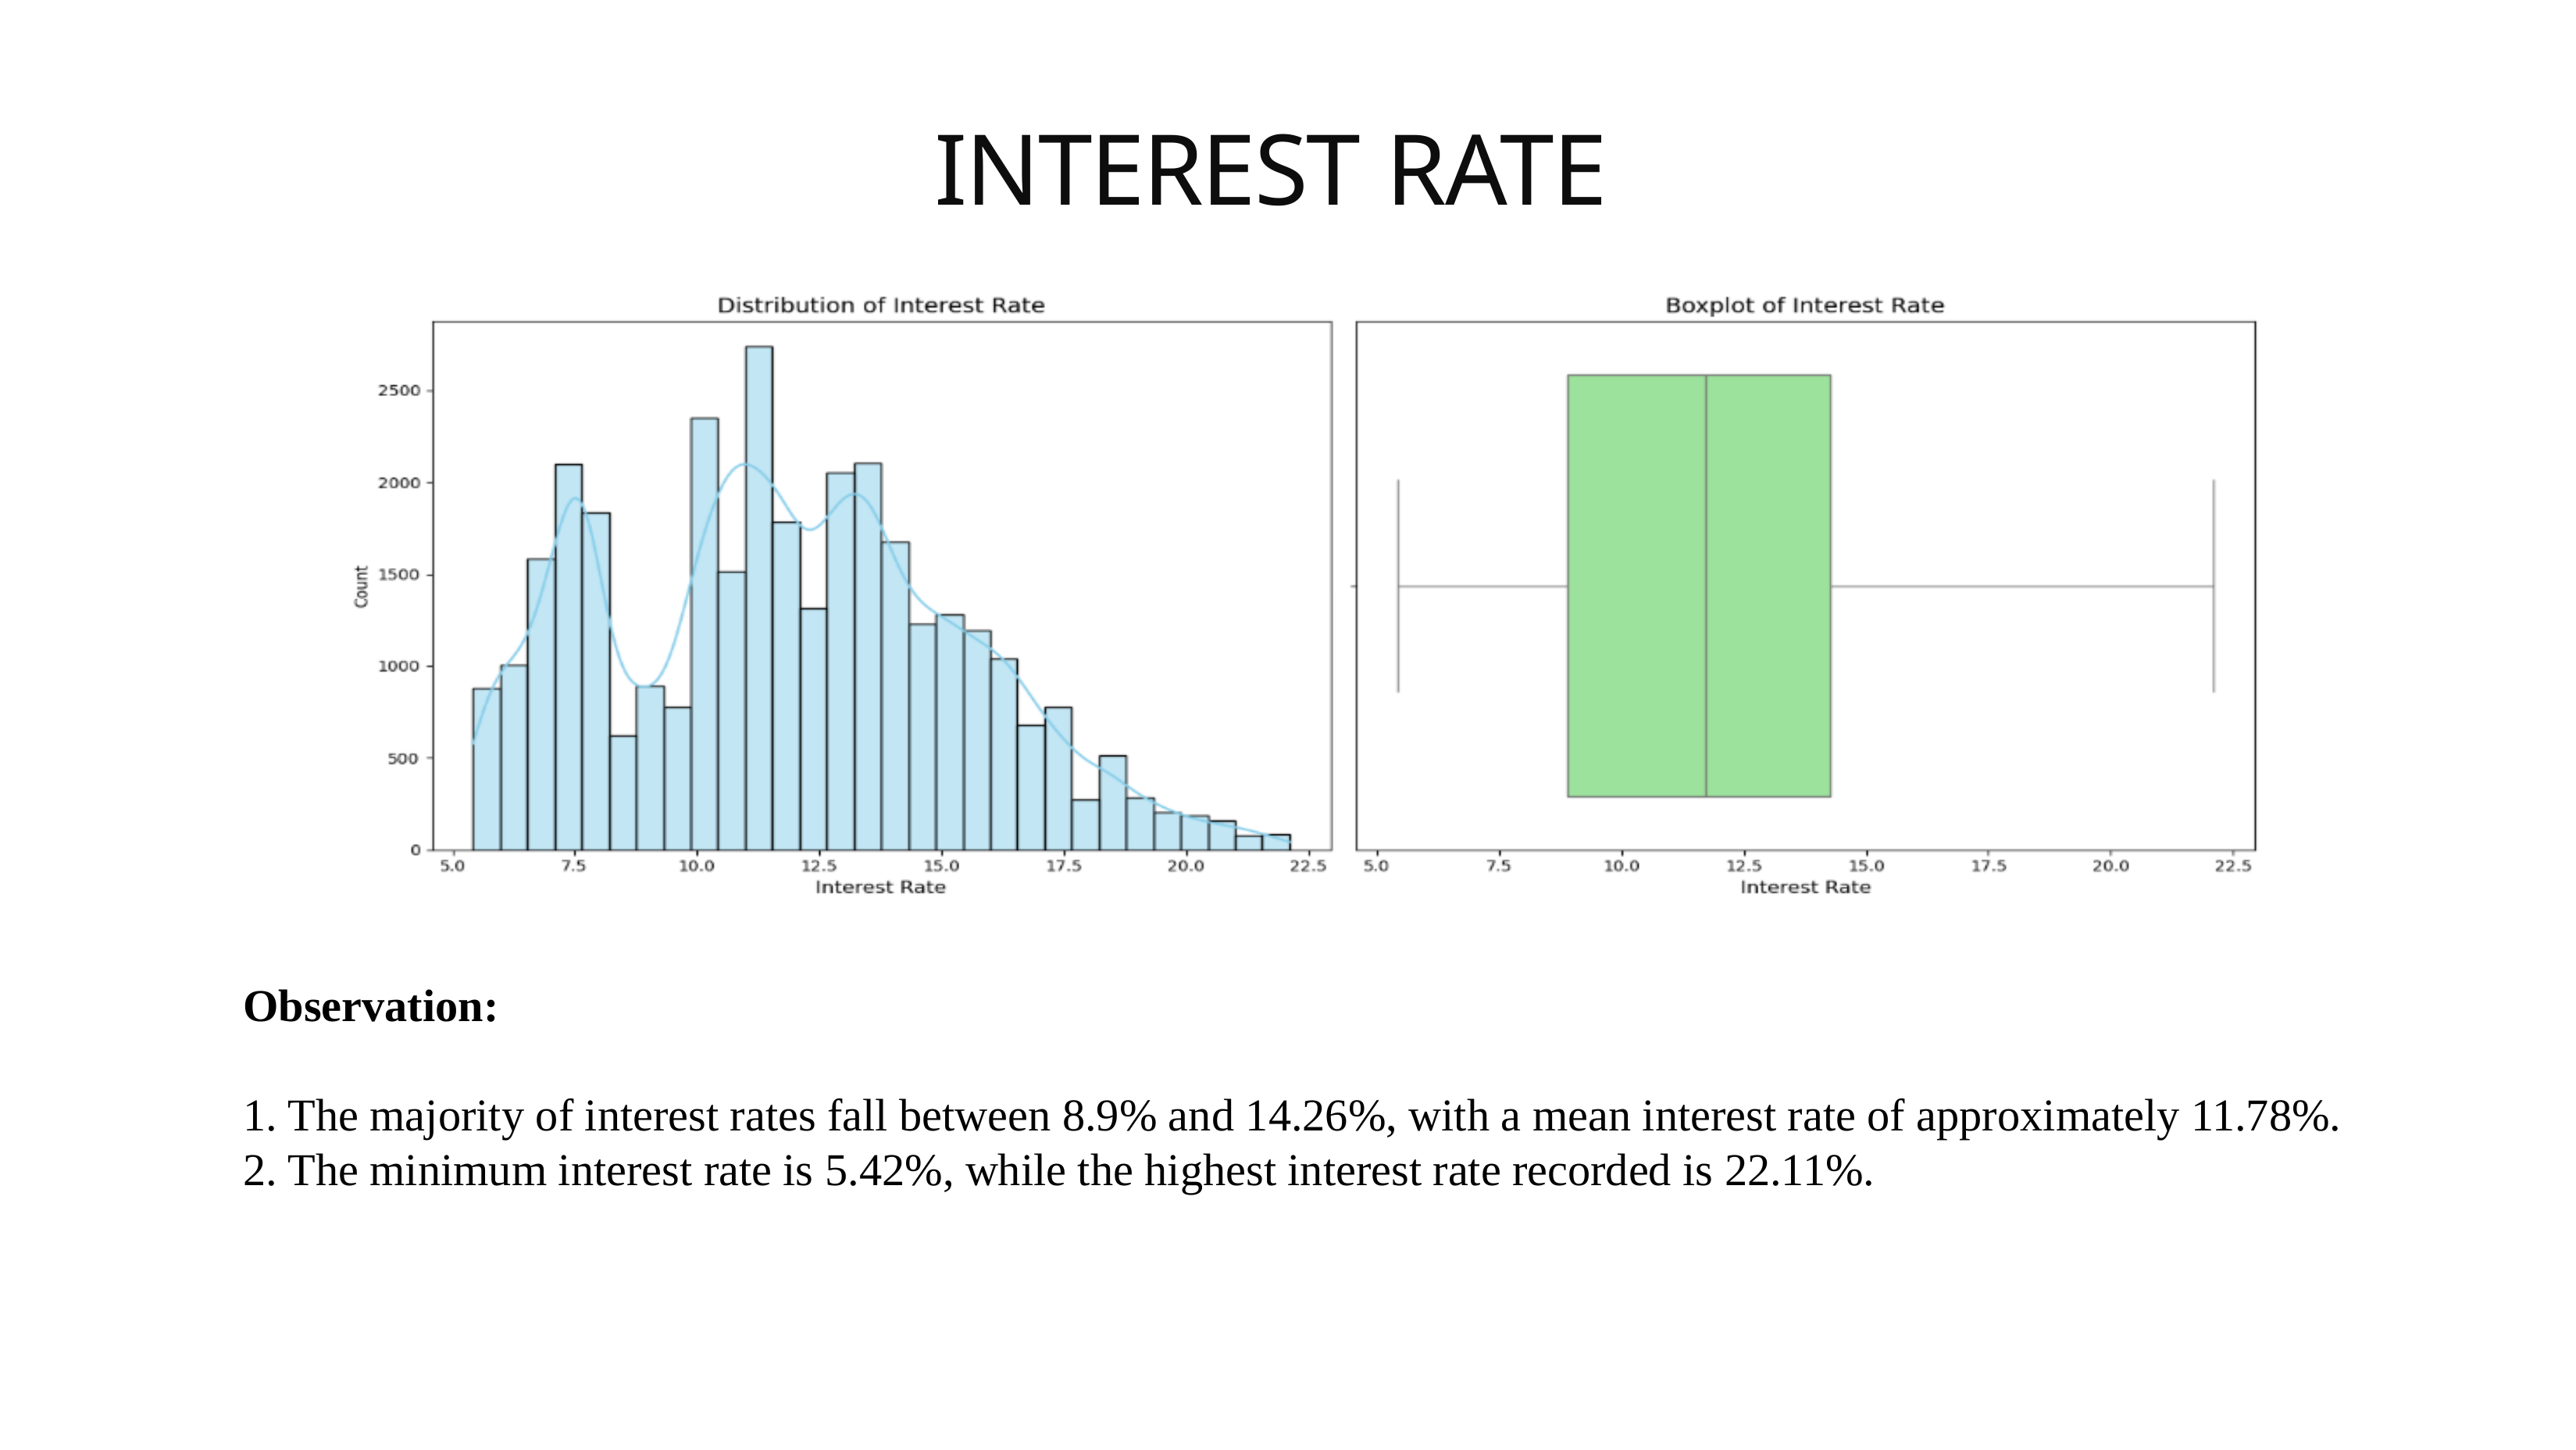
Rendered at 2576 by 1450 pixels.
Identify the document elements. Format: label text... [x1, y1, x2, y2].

title Interest Rate [933, 42, 1643, 282]
text_box Observation: 1. The majority of interest rates fall between 8.9% and 14.26%, with a mean interest rate of approximately 11.78%. 2. The minimum interest rate is 5.42%, while the highest interest rate recorded is 22.11%. [243, 973, 2401, 1195]
picture [314, 286, 2262, 912]
